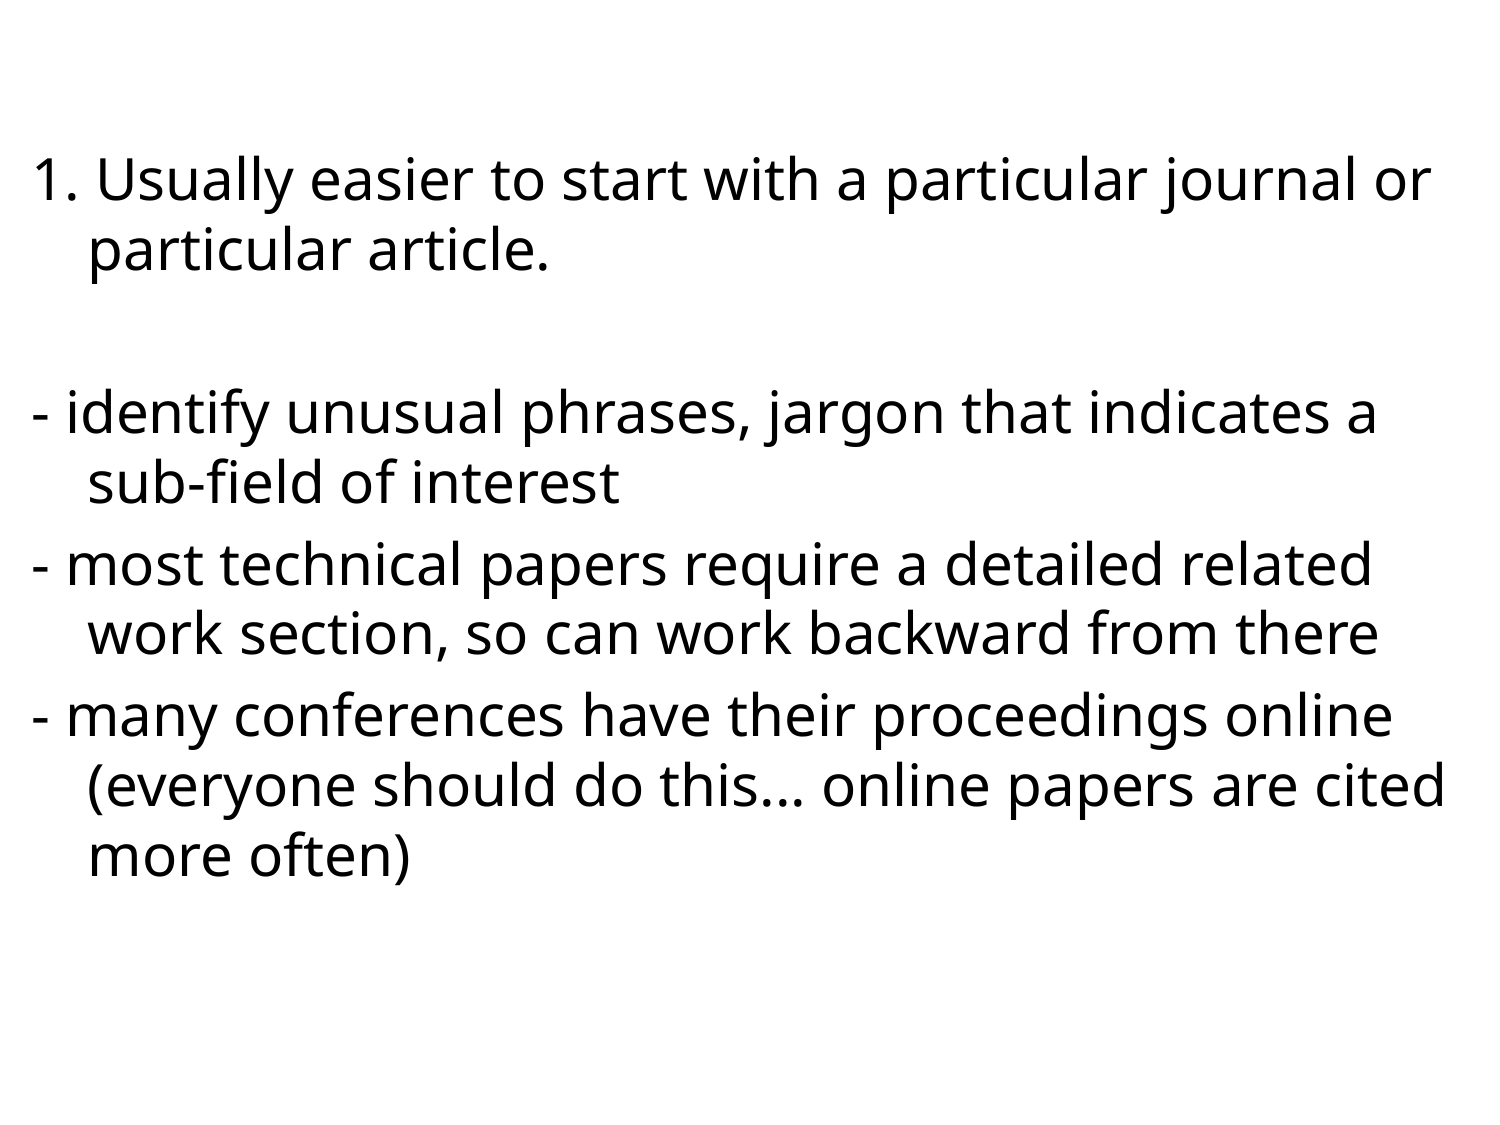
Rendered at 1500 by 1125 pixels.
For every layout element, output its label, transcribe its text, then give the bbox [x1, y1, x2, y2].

list 1. Usually easier to start with a particular journal or particular article. - identify unusual phrases, jargon that indicates a sub-field of interest - most technical papers require a detailed related work section, so can work backward from there - many conferences have their proceedings online (everyone should do this... online papers are cited more often) [16, 134, 1483, 1063]
